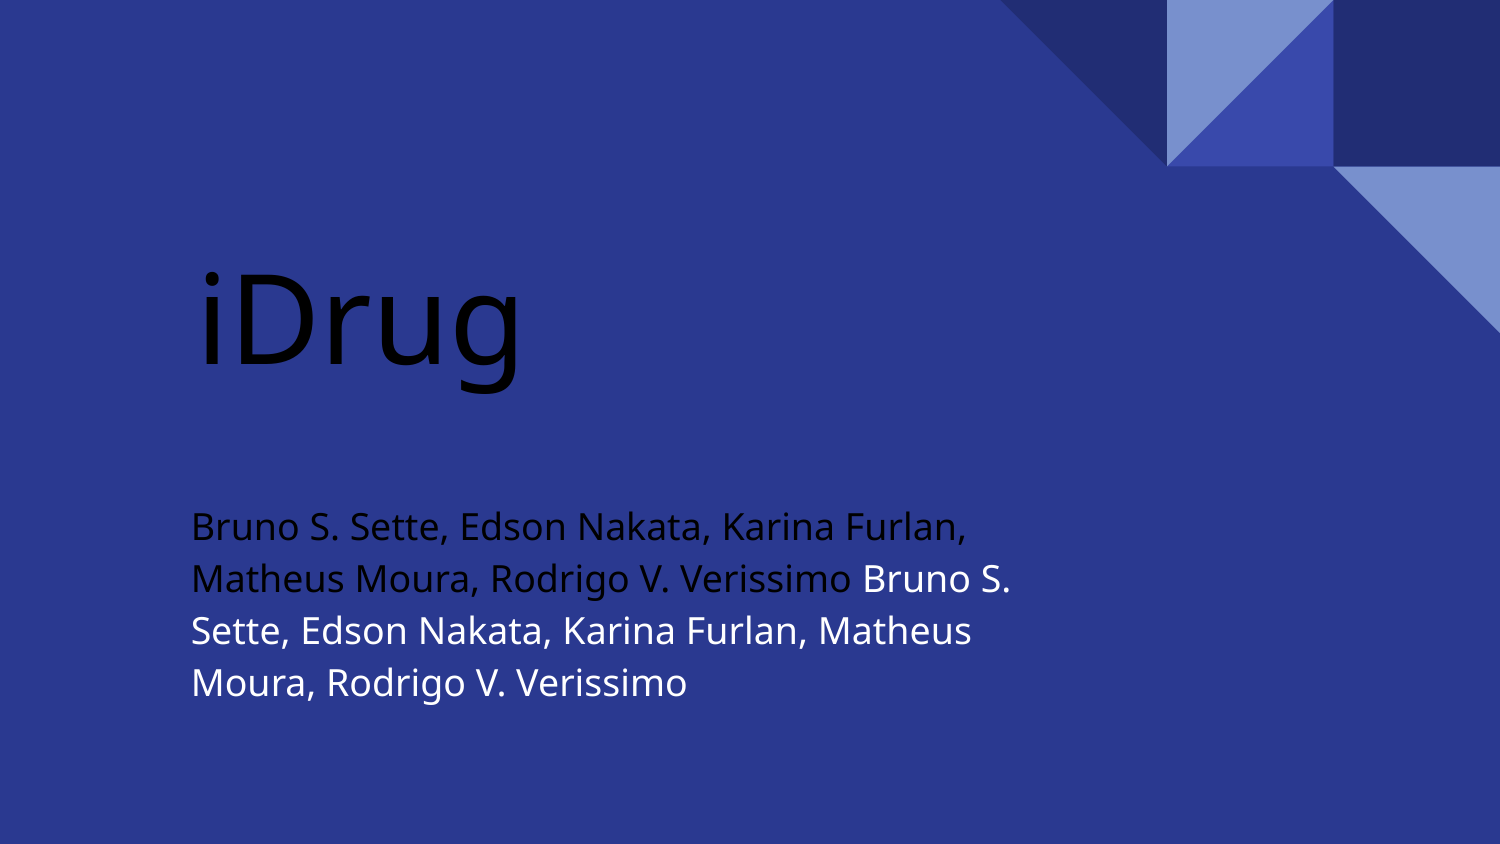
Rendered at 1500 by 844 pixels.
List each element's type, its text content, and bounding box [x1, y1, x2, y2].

list Bruno S. Sette, Edson Nakata, Karina Furlan, Matheus Moura, Rodrigo V. Verissimo Bruno S. Sette, Edson Nakata, Karina Furlan, Matheus Moura, Rodrigo V. Verissimo [175, 481, 1078, 692]
title iDrug [181, 233, 602, 405]
